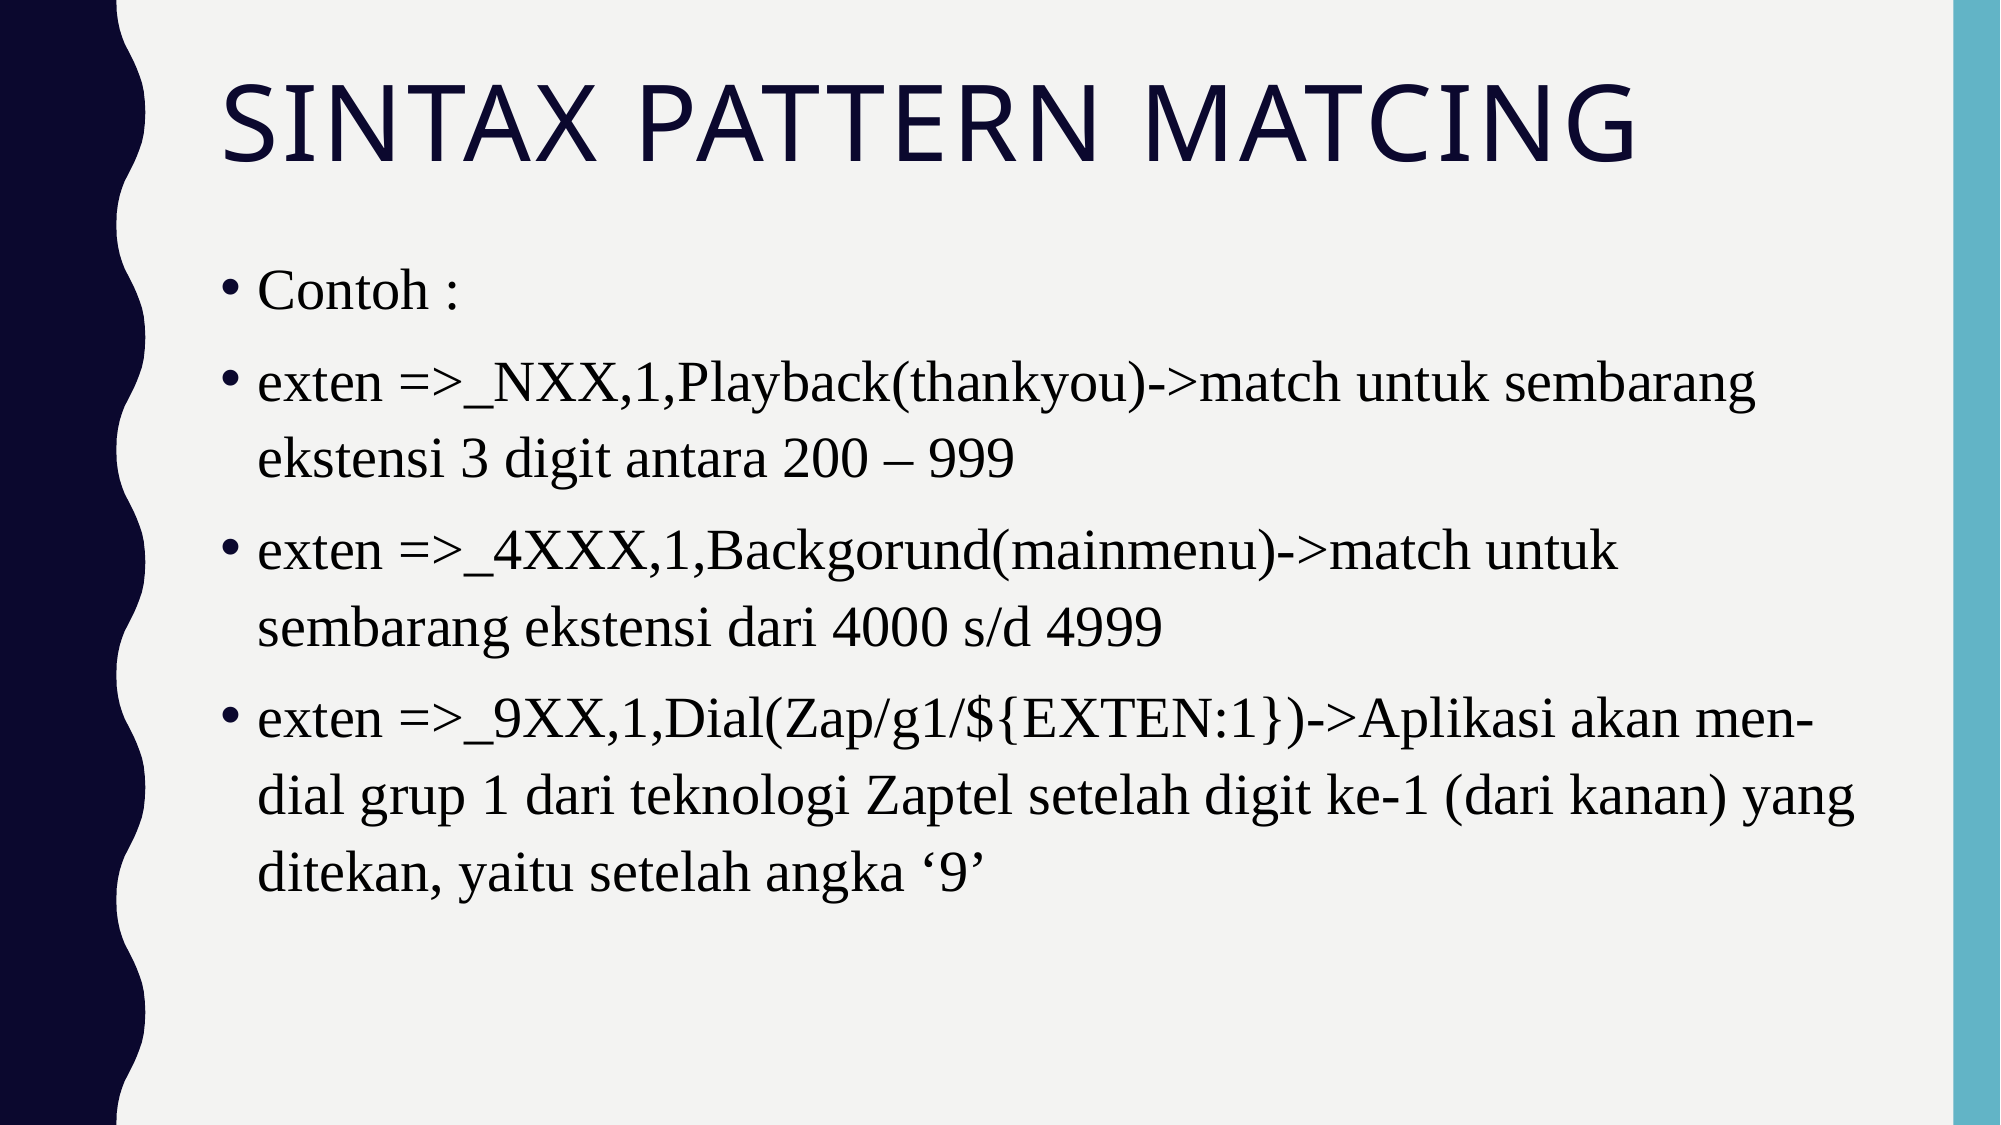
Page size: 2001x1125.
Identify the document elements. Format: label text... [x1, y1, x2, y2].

list Contoh : exten =>_NXX,1,Playback(thankyou)->match untuk sembarang ekstensi 3 digit antara 200 – 999 exten =>_4XXX,1,Backgorund(mainmenu)->match untuk sembarang ekstensi dari 4000 s/d 4999 exten =>_9XX,1,Dial(Zap/g1/${EXTEN:1})->Aplikasi akan men-dial grup 1 dari teknologi Zaptel setelah digit ke-1 (dari kanan) yang ditekan, yaitu setelah angka ‘9’ [205, 236, 1875, 1063]
title SINTAX PATTERN MATCING [205, 62, 1875, 210]
